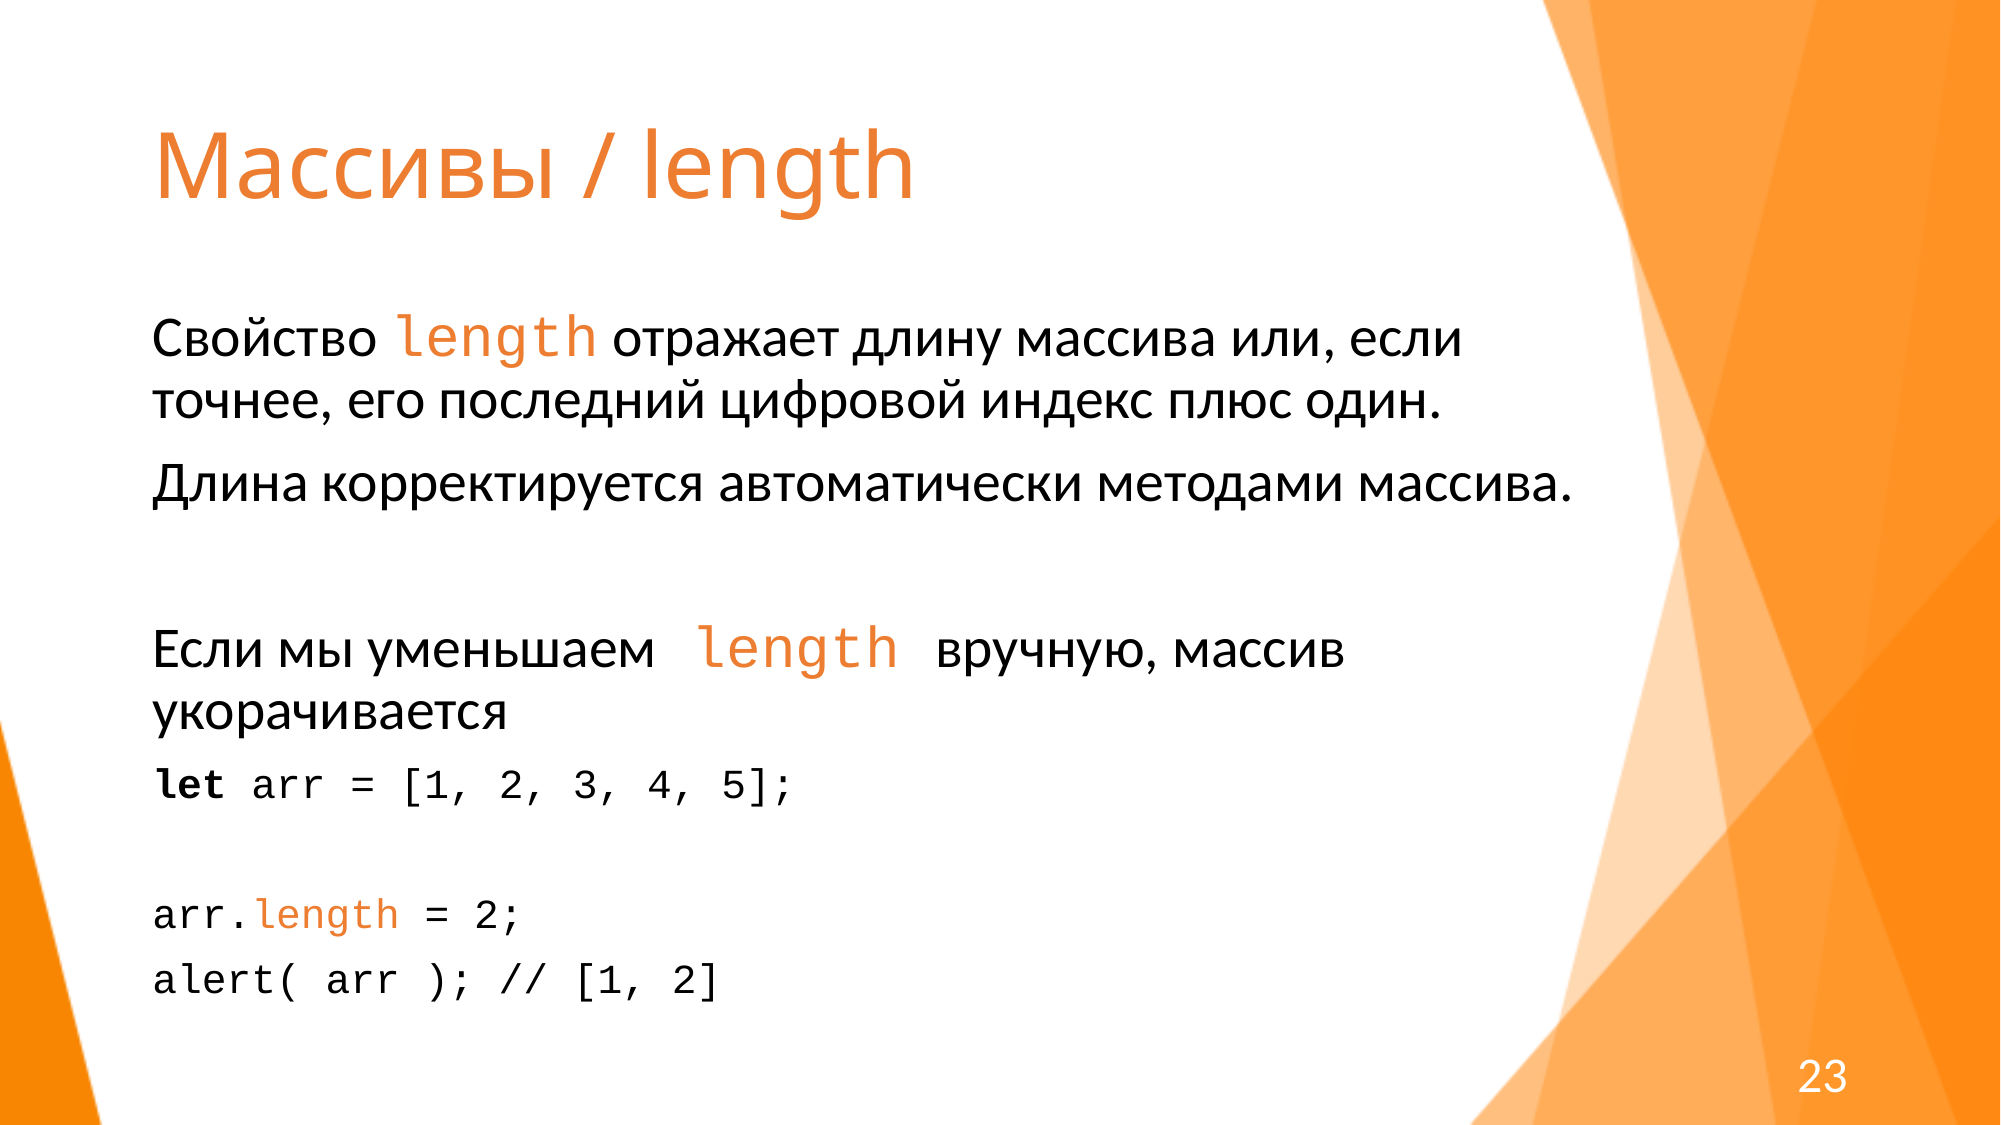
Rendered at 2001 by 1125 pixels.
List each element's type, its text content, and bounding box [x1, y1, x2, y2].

slide_number 23 [1412, 1042, 1863, 1103]
picture [0, 0, 2001, 1125]
title Массивы / length [137, 59, 1863, 278]
list Свойство length отражает длину массива или, если точнее, его последний цифровой индекс плюс один. Длина корректируется автоматически методами массива. Если мы уменьшаем length вручную, массив укорачивается let arr = [1, 2, 3, 4, 5]; arr.length = 2; alert( arr ); // [1, 2] [137, 299, 1665, 1014]
